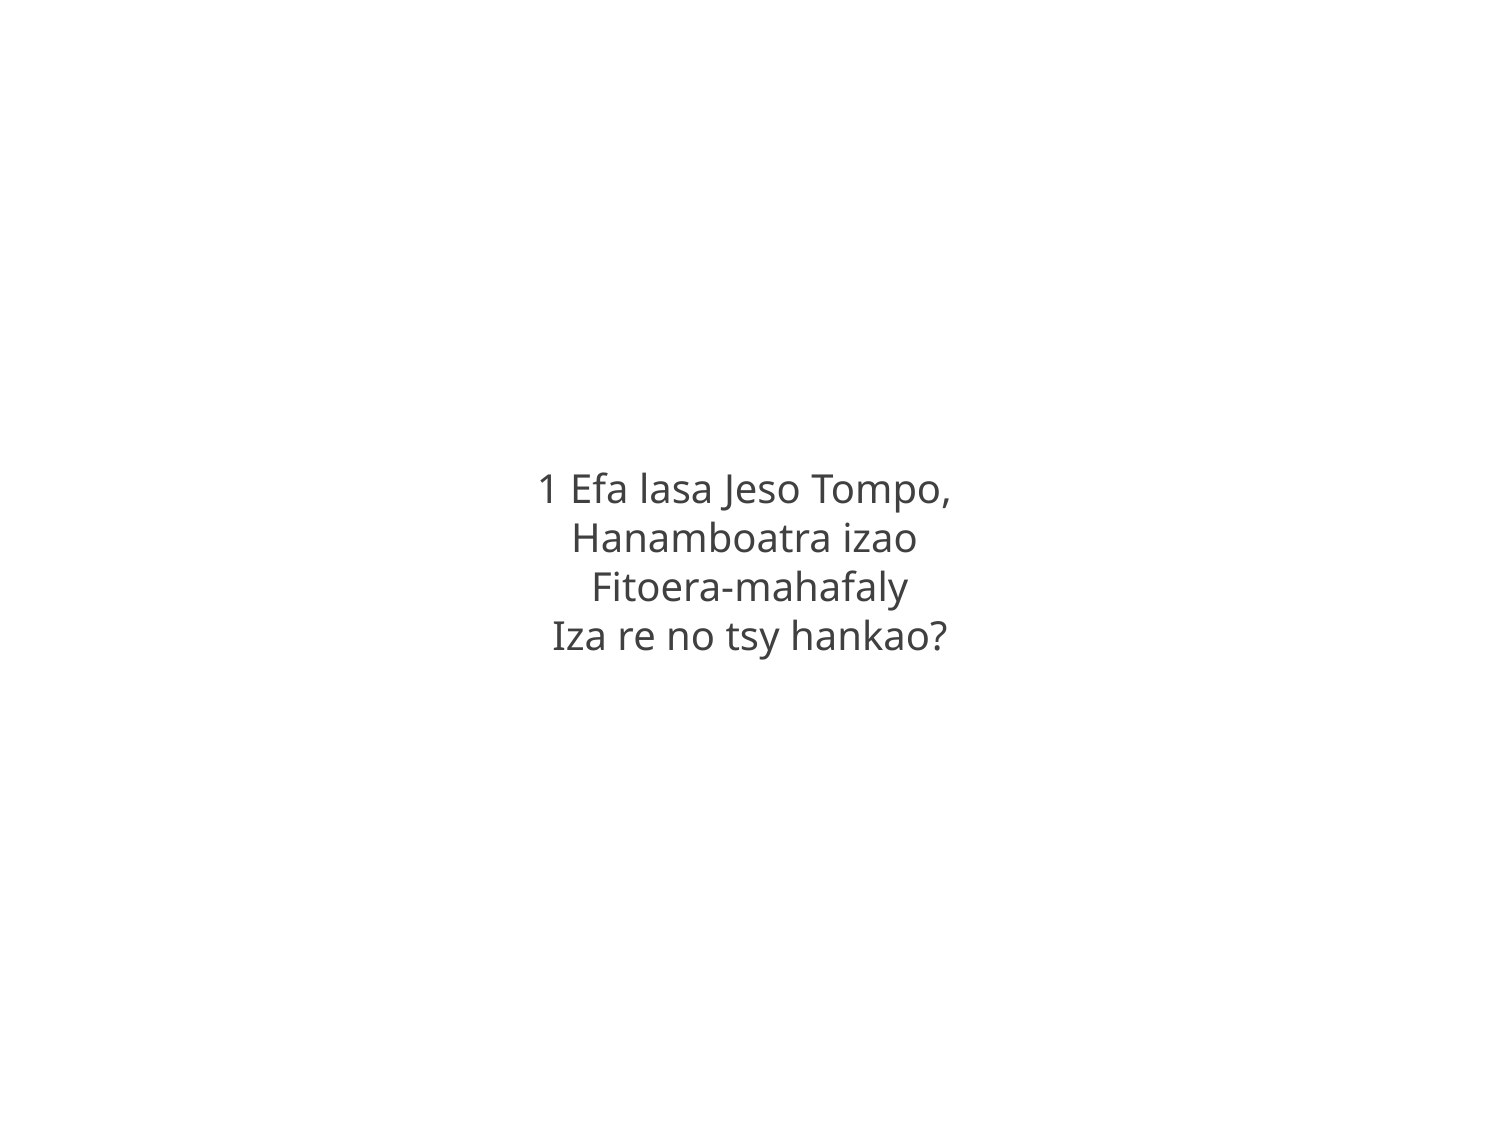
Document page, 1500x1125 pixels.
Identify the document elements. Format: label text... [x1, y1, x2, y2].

title 1 Efa lasa Jeso Tompo, Hanamboatra izao Fitoera-mahafaly Iza re no tsy hankao? [103, 453, 1397, 672]
